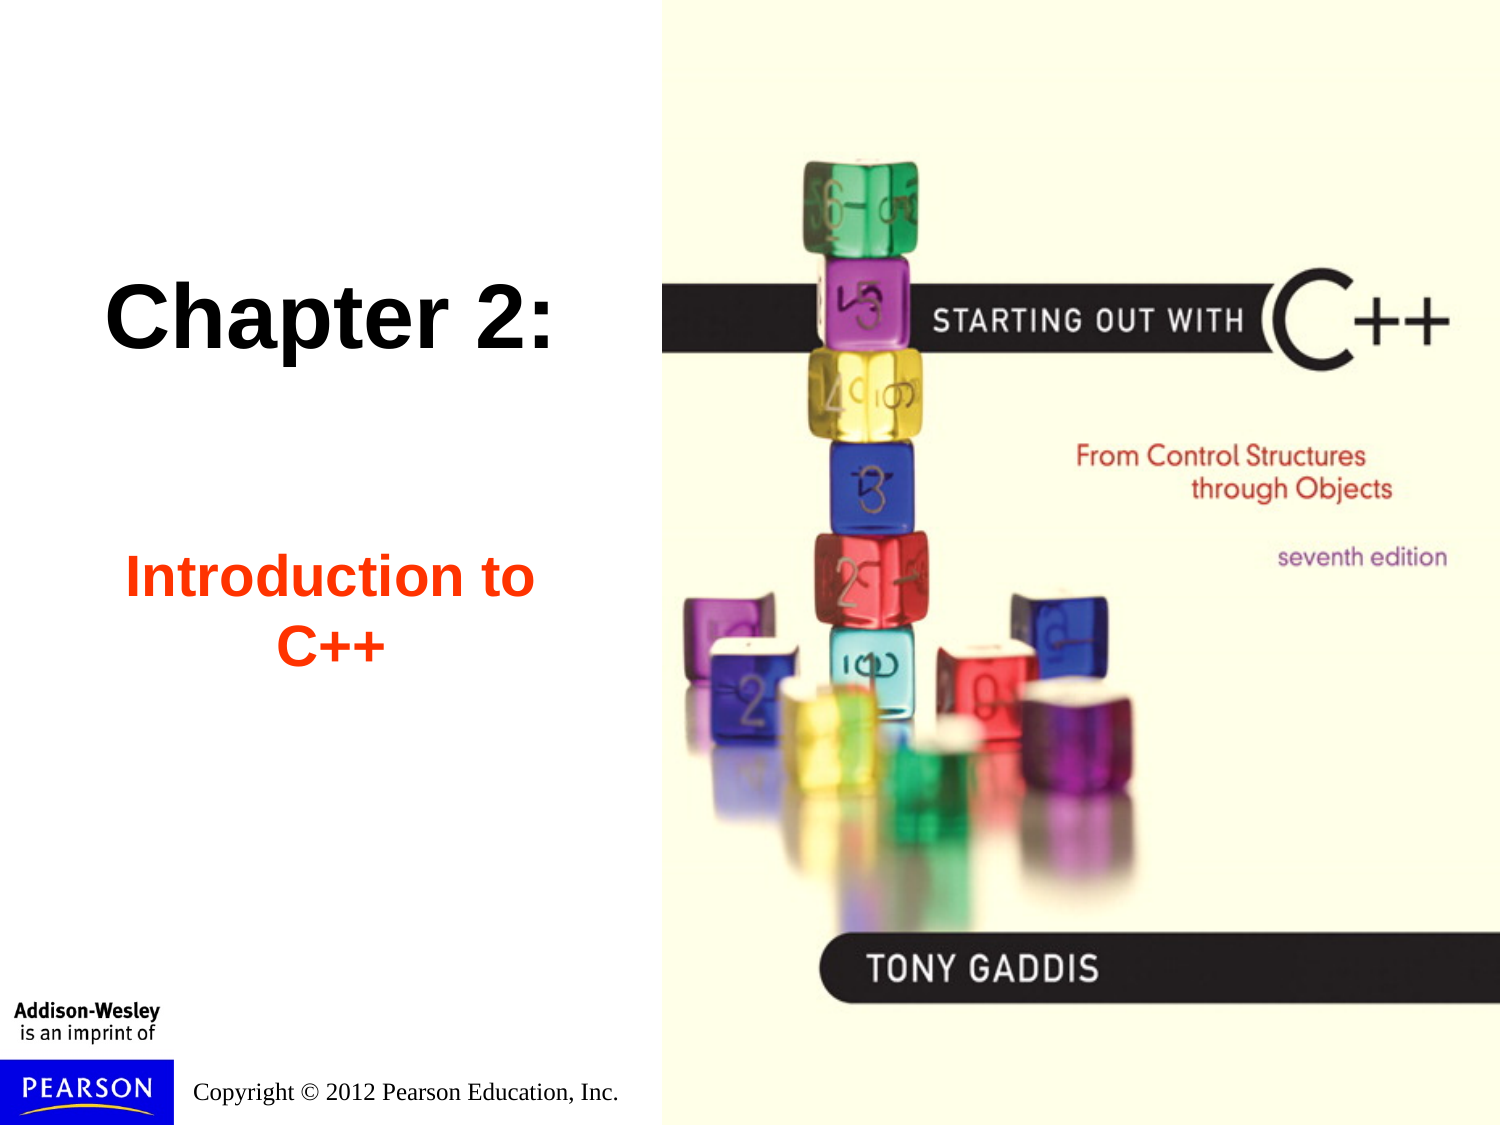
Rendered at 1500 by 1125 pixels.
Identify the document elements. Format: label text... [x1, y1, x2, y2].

picture [0, 994, 175, 1125]
picture [662, 0, 1500, 1125]
text_box Chapter 2: Introduction to C++ [74, 249, 588, 686]
